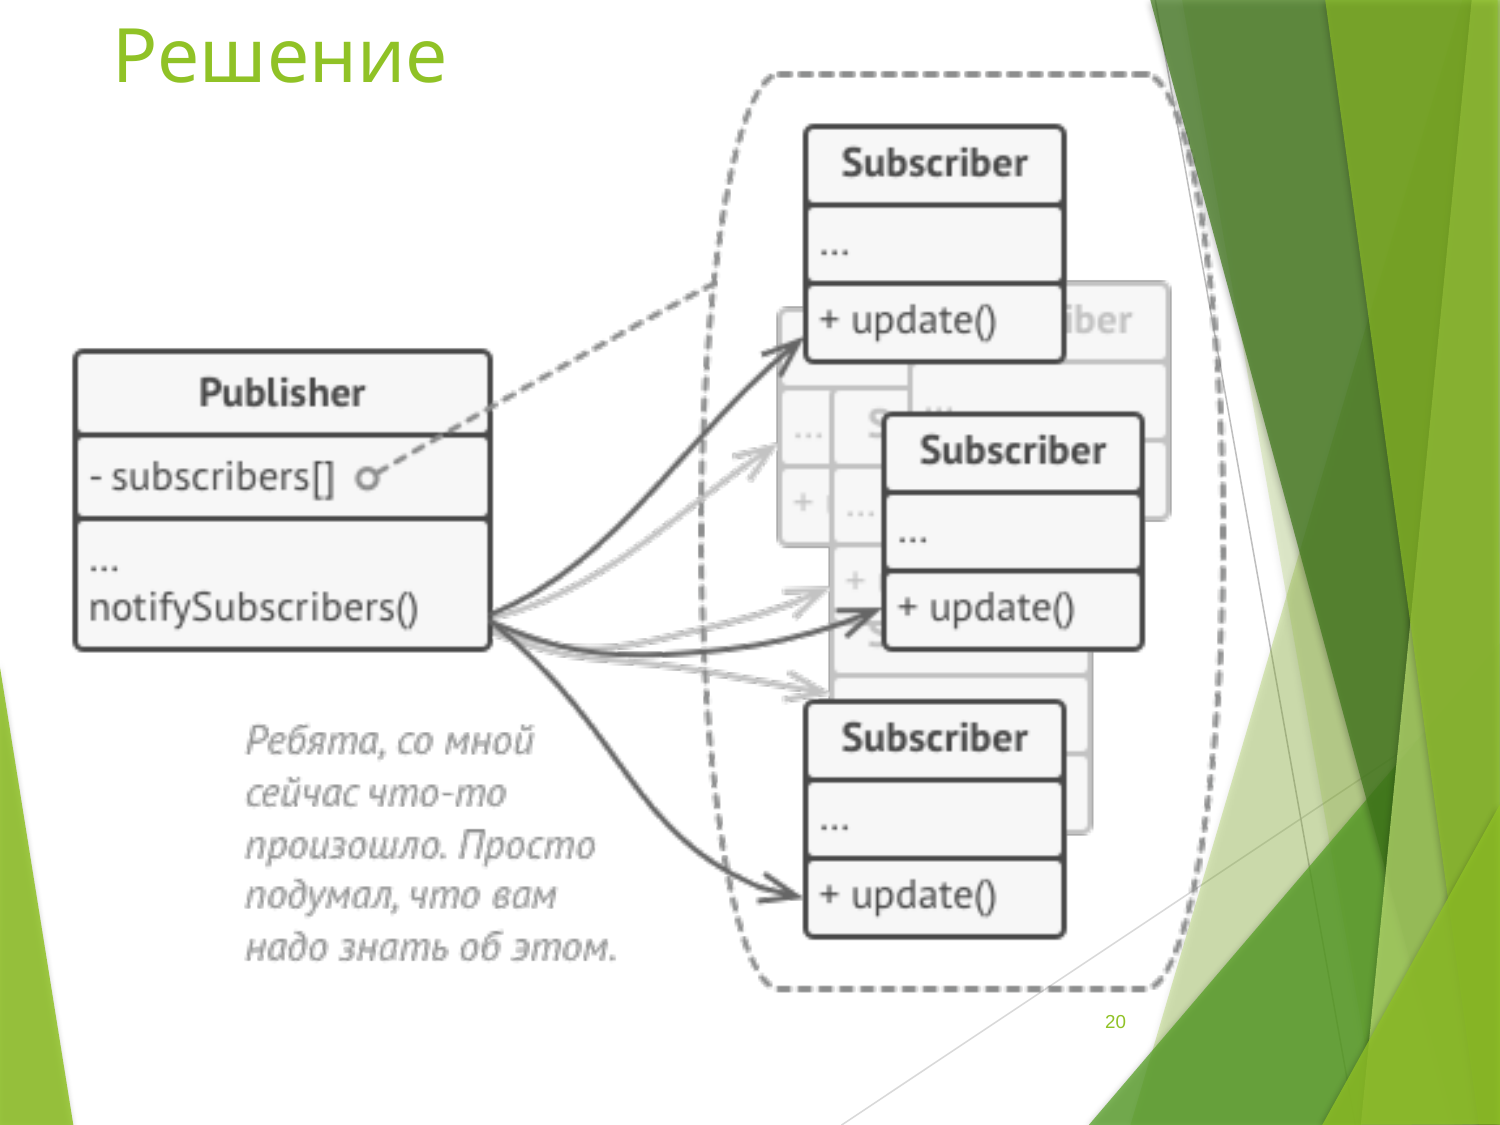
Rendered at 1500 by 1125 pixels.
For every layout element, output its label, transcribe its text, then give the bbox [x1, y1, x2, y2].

title Решение [97, 0, 1139, 48]
slide_number 20 [1057, 1024, 1142, 1051]
picture [49, 49, 1251, 1016]
